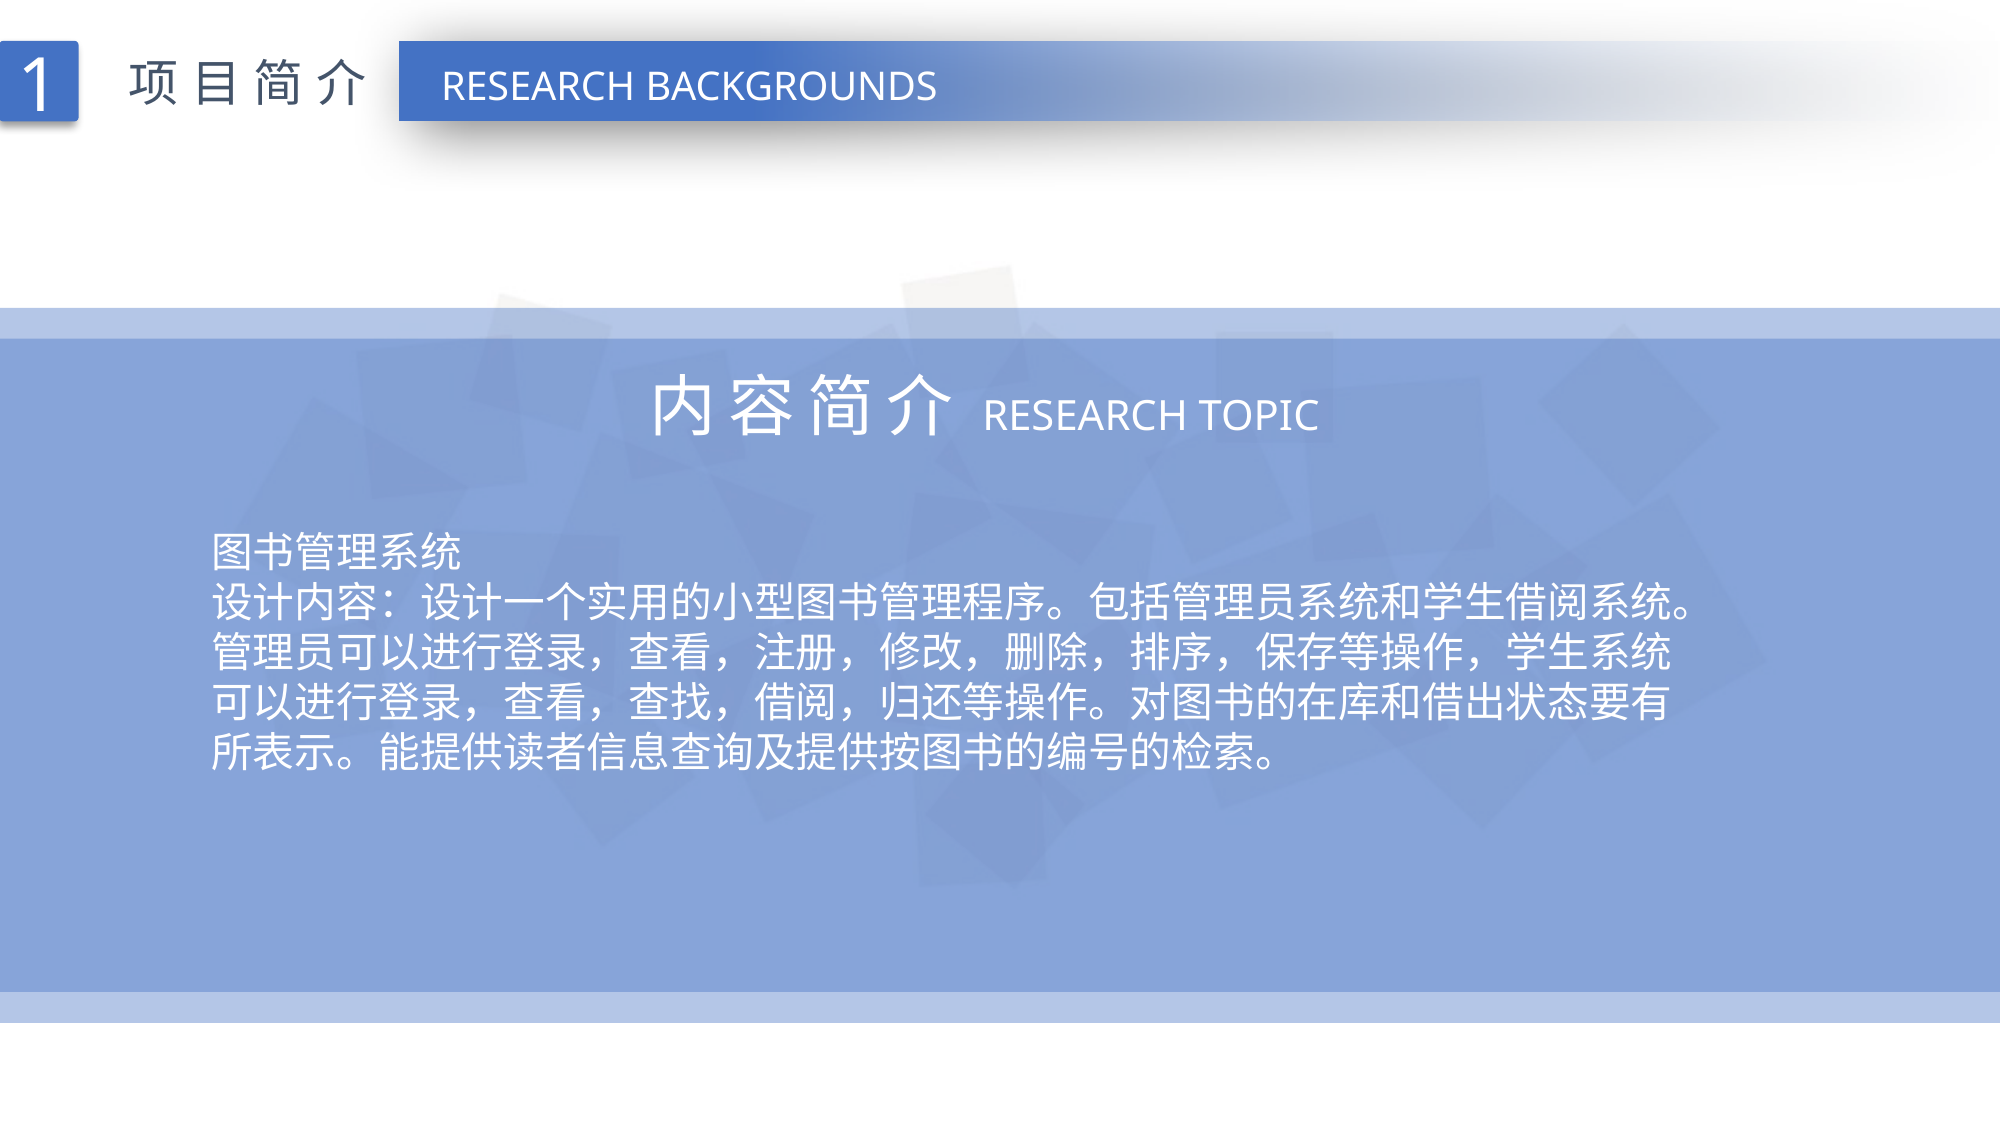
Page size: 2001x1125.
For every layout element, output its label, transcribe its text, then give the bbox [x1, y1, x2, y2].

text_box 图书管理系统 设计内容：设计一个实用的小型图书管理程序。包括管理员系统和学生借阅系统。管理员可以进行登录，查看，注册，修改，删除，排序，保存等操作，学生系统可以进行登录，查看，查找，借阅，归还等操作。对图书的在库和借出状态要有所表示。能提供读者信息查询及提供按图书的编号的检索。 [196, 518, 1727, 784]
picture [0, 0, 2001, 1125]
text_box [0, 307, 2000, 993]
text_box [0, 993, 2000, 1024]
text_box RESEARCH BACKGROUNDS [425, 53, 953, 116]
text_box [399, 40, 2000, 122]
text_box 内容简介RESEARCH TOPIC [259, 356, 1710, 452]
text_box 1 [0, 39, 80, 123]
text_box 项目简介 [113, 43, 382, 119]
